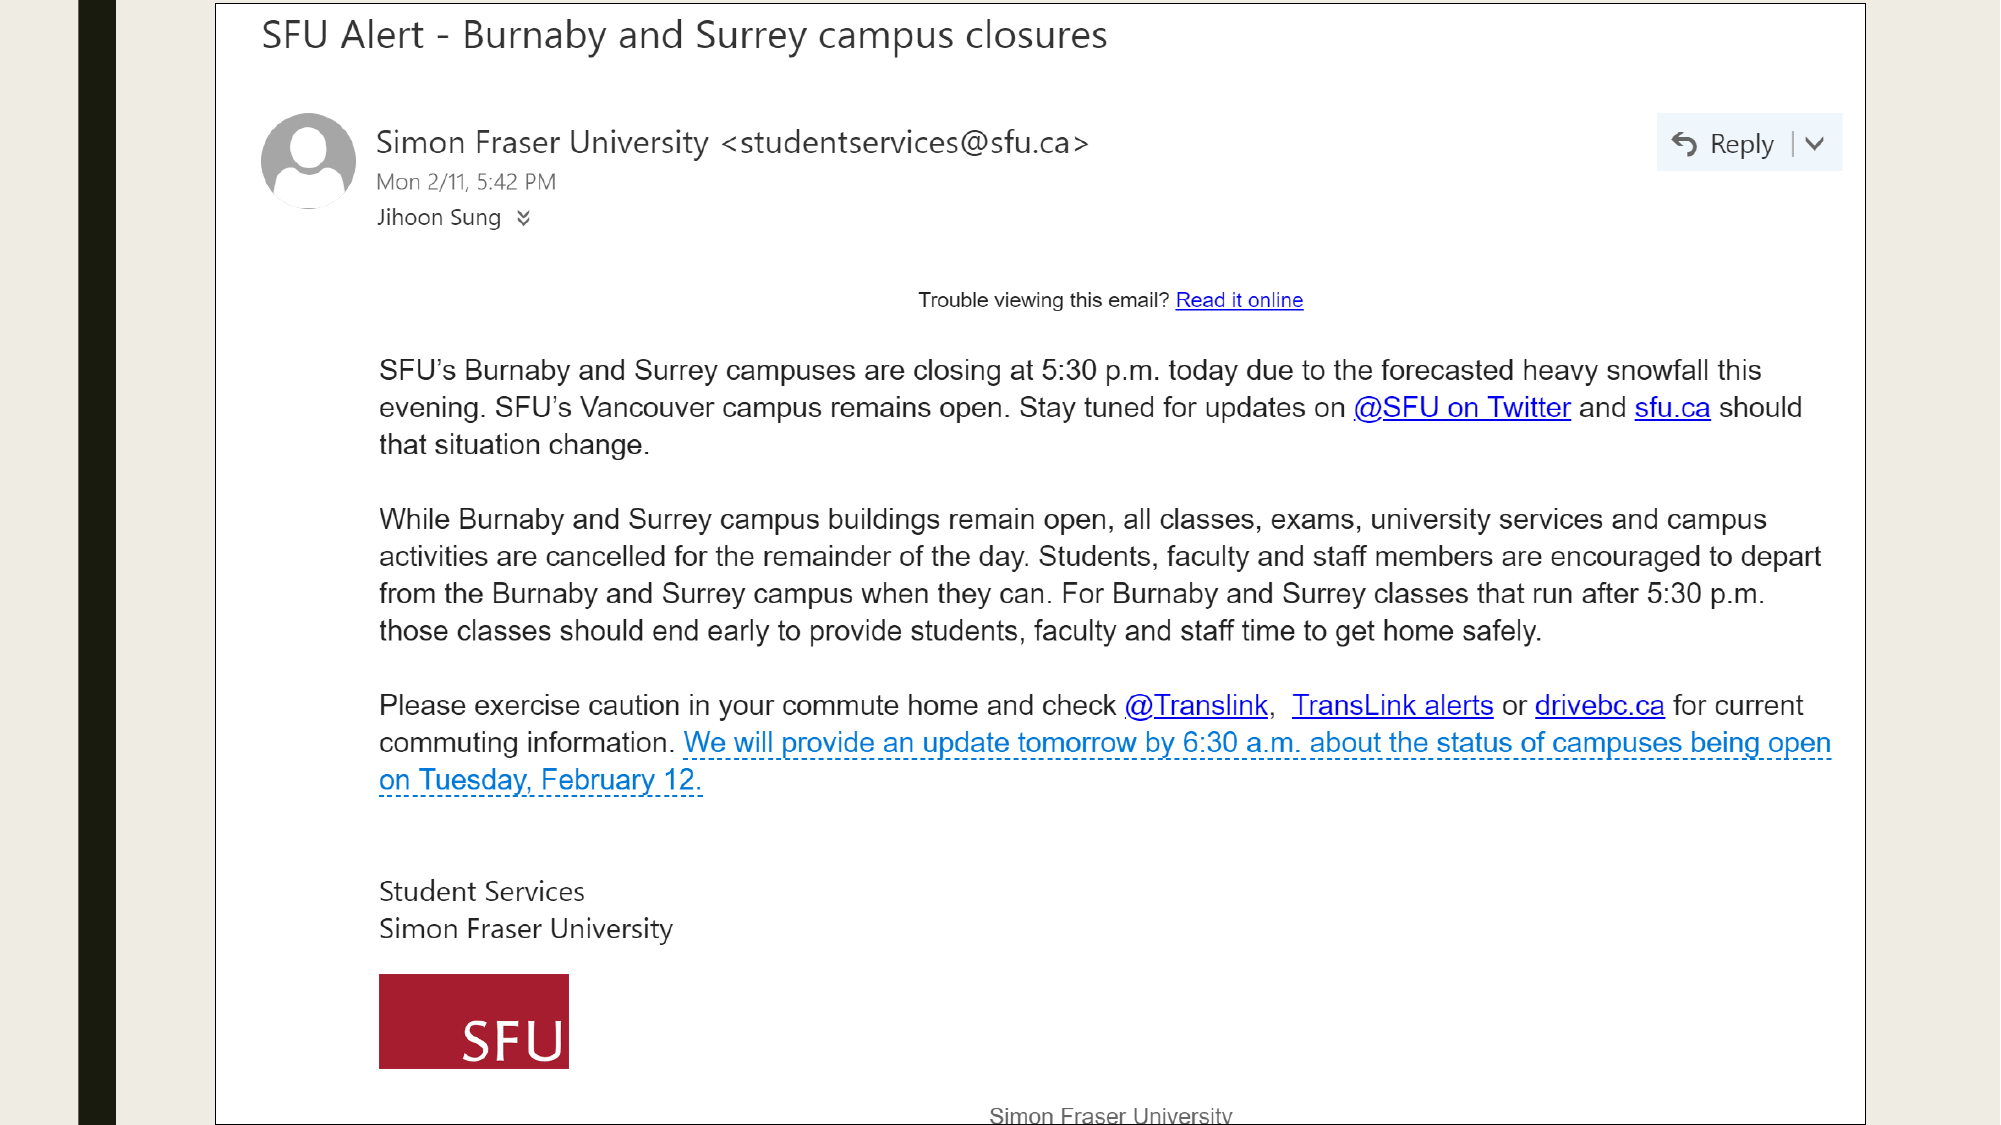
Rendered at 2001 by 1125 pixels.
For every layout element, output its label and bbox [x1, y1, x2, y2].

picture [215, 3, 1866, 1125]
